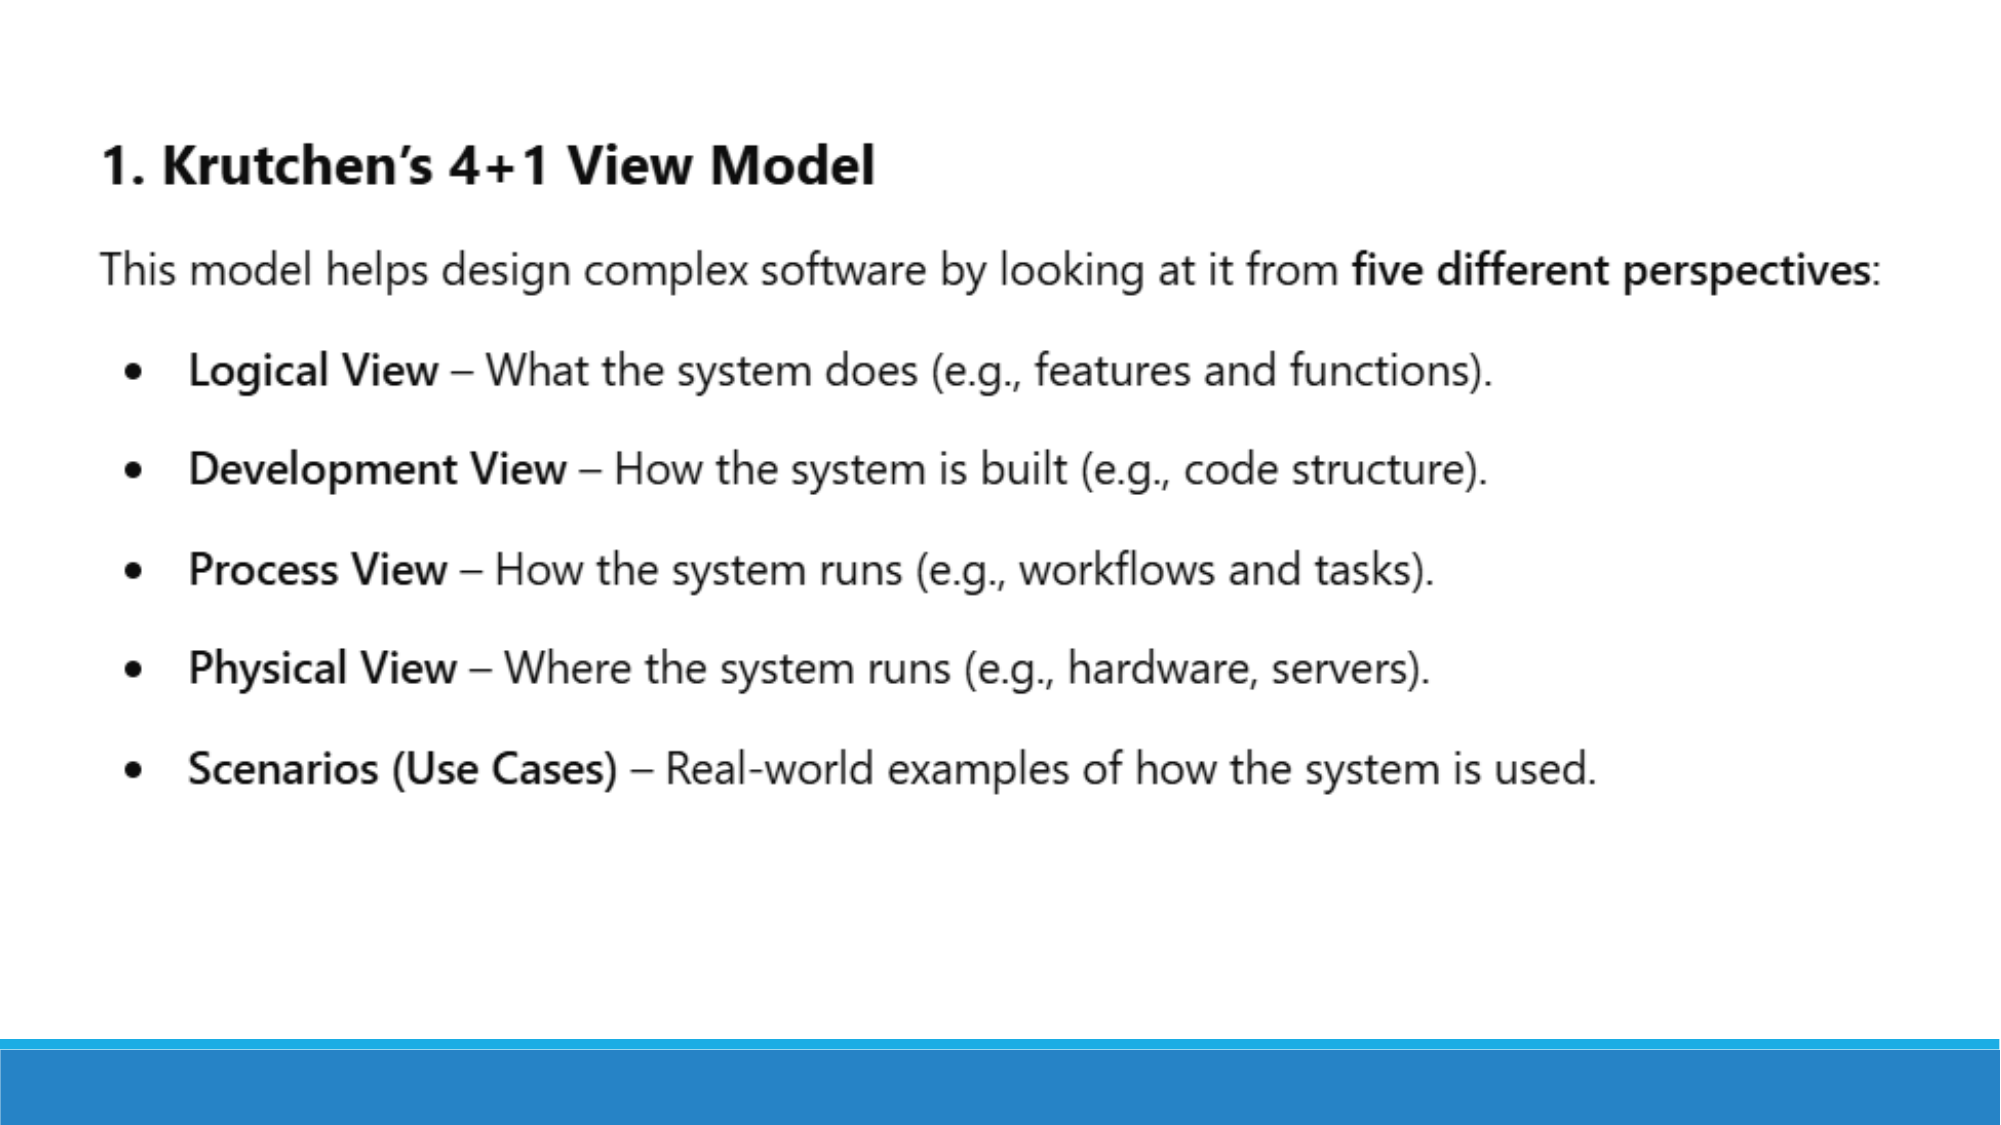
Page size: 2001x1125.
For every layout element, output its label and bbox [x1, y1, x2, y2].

picture [31, 113, 1949, 841]
